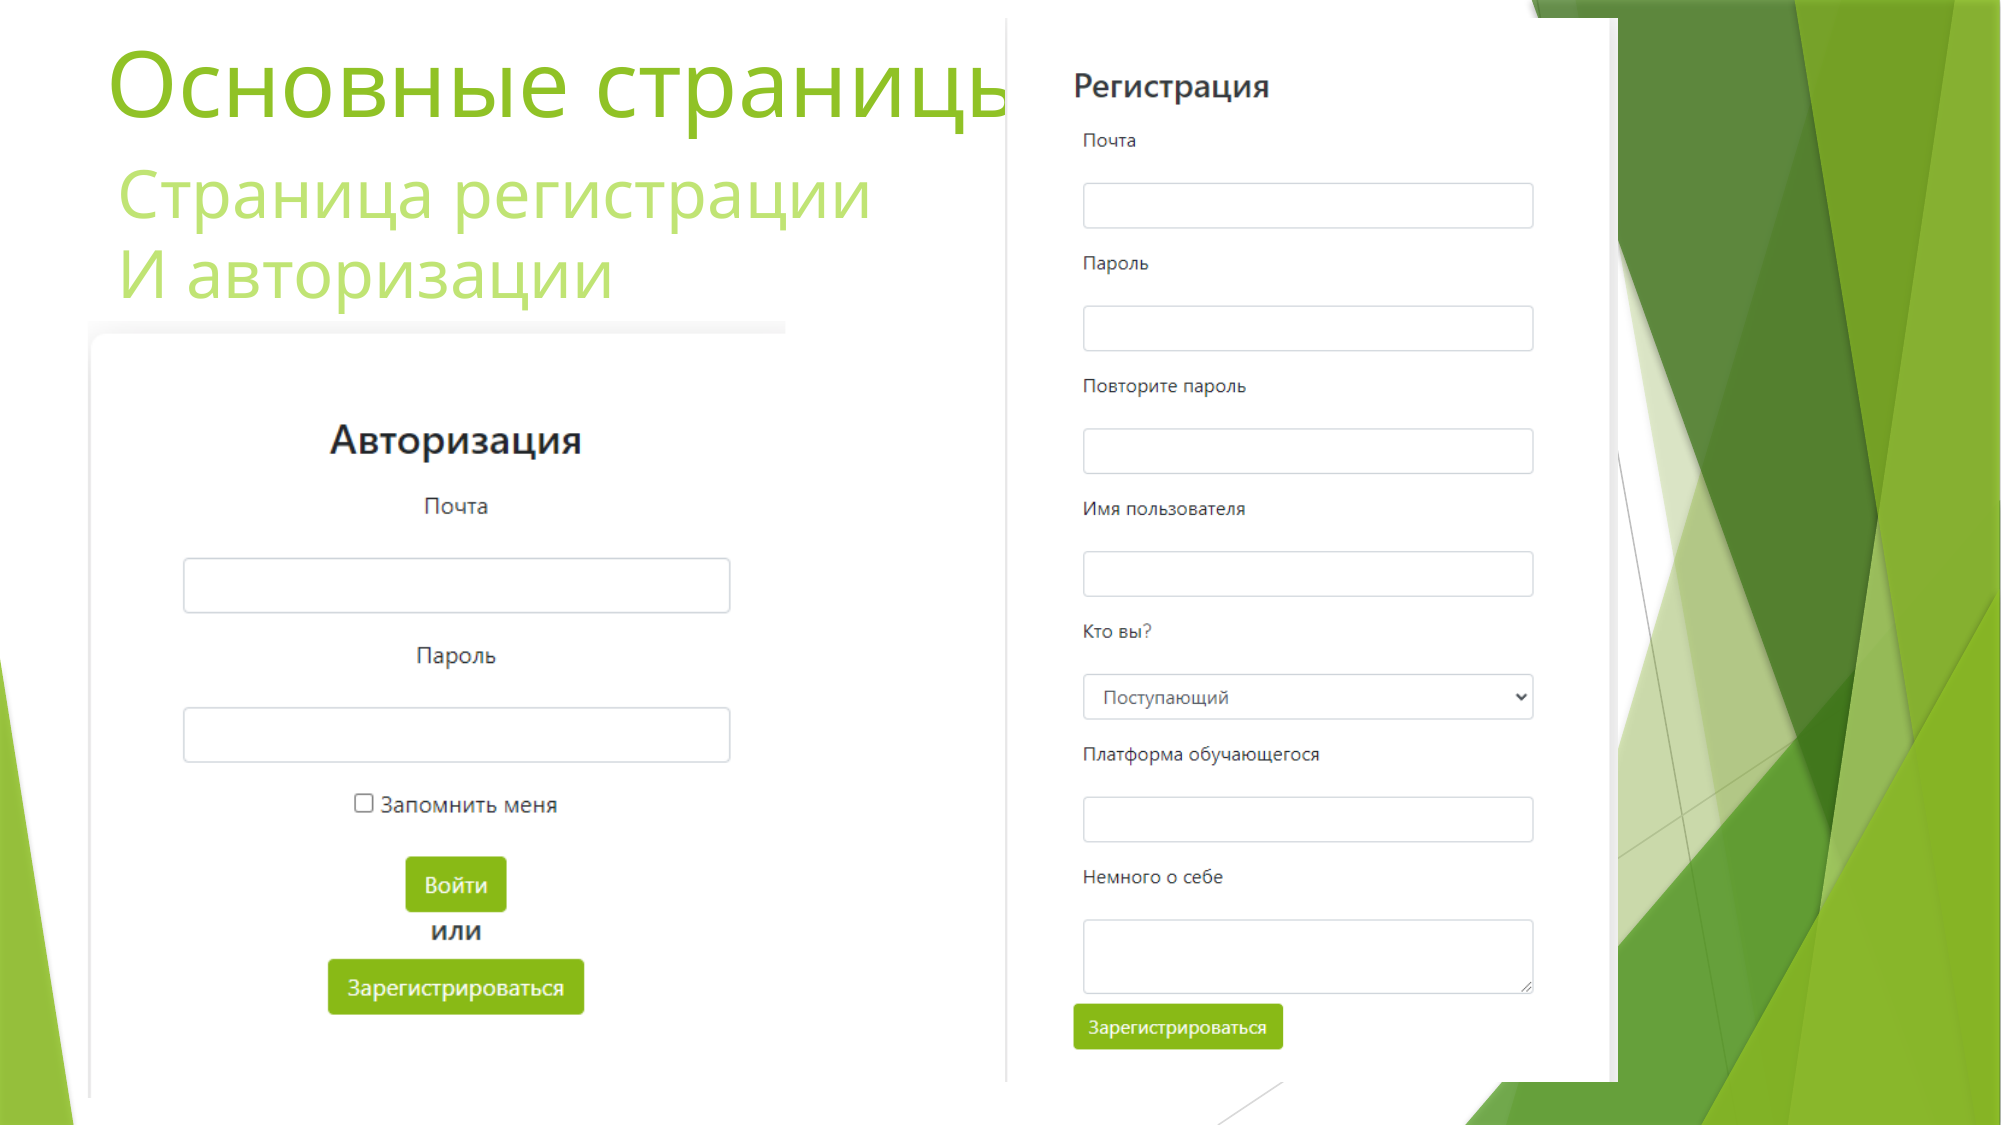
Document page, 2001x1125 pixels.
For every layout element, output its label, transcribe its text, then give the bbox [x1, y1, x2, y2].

picture [1005, 17, 1619, 1083]
text_box Страница регистрации И авторизации [103, 144, 1000, 320]
picture [87, 320, 787, 1099]
text_box Основные страницы [91, 18, 1004, 144]
